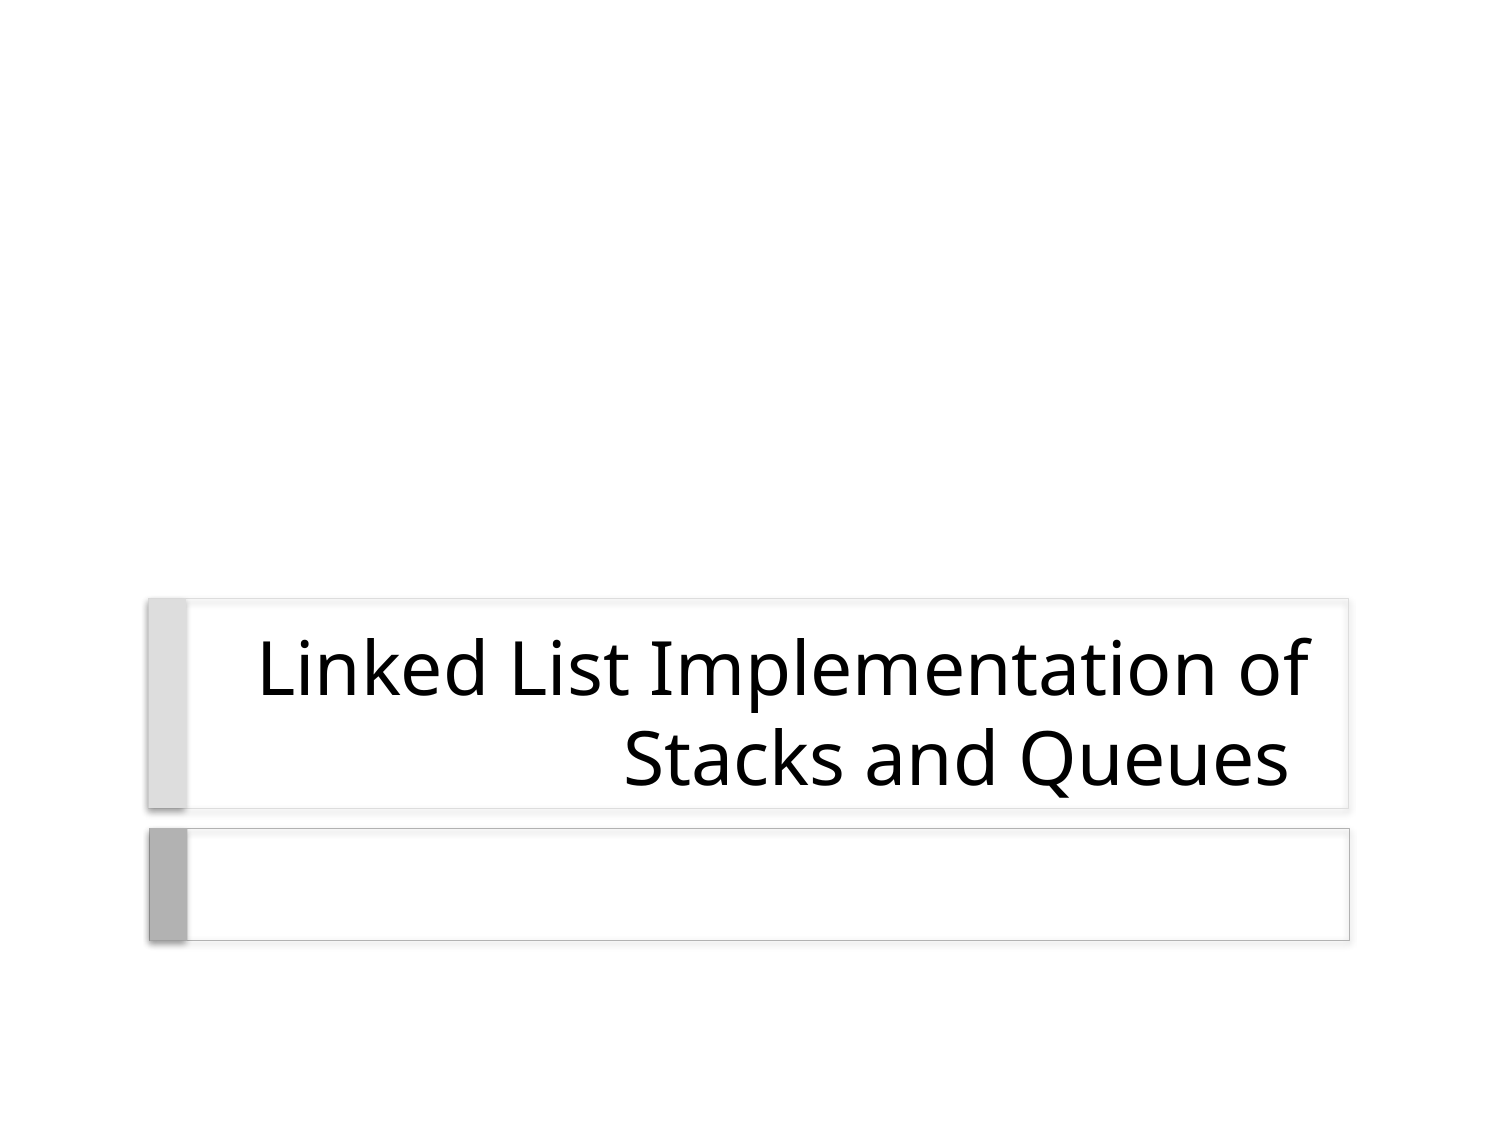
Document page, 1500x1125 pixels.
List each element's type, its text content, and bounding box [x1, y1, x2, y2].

title Linked List Implementation of Stacks and Queues [200, 612, 1325, 800]
